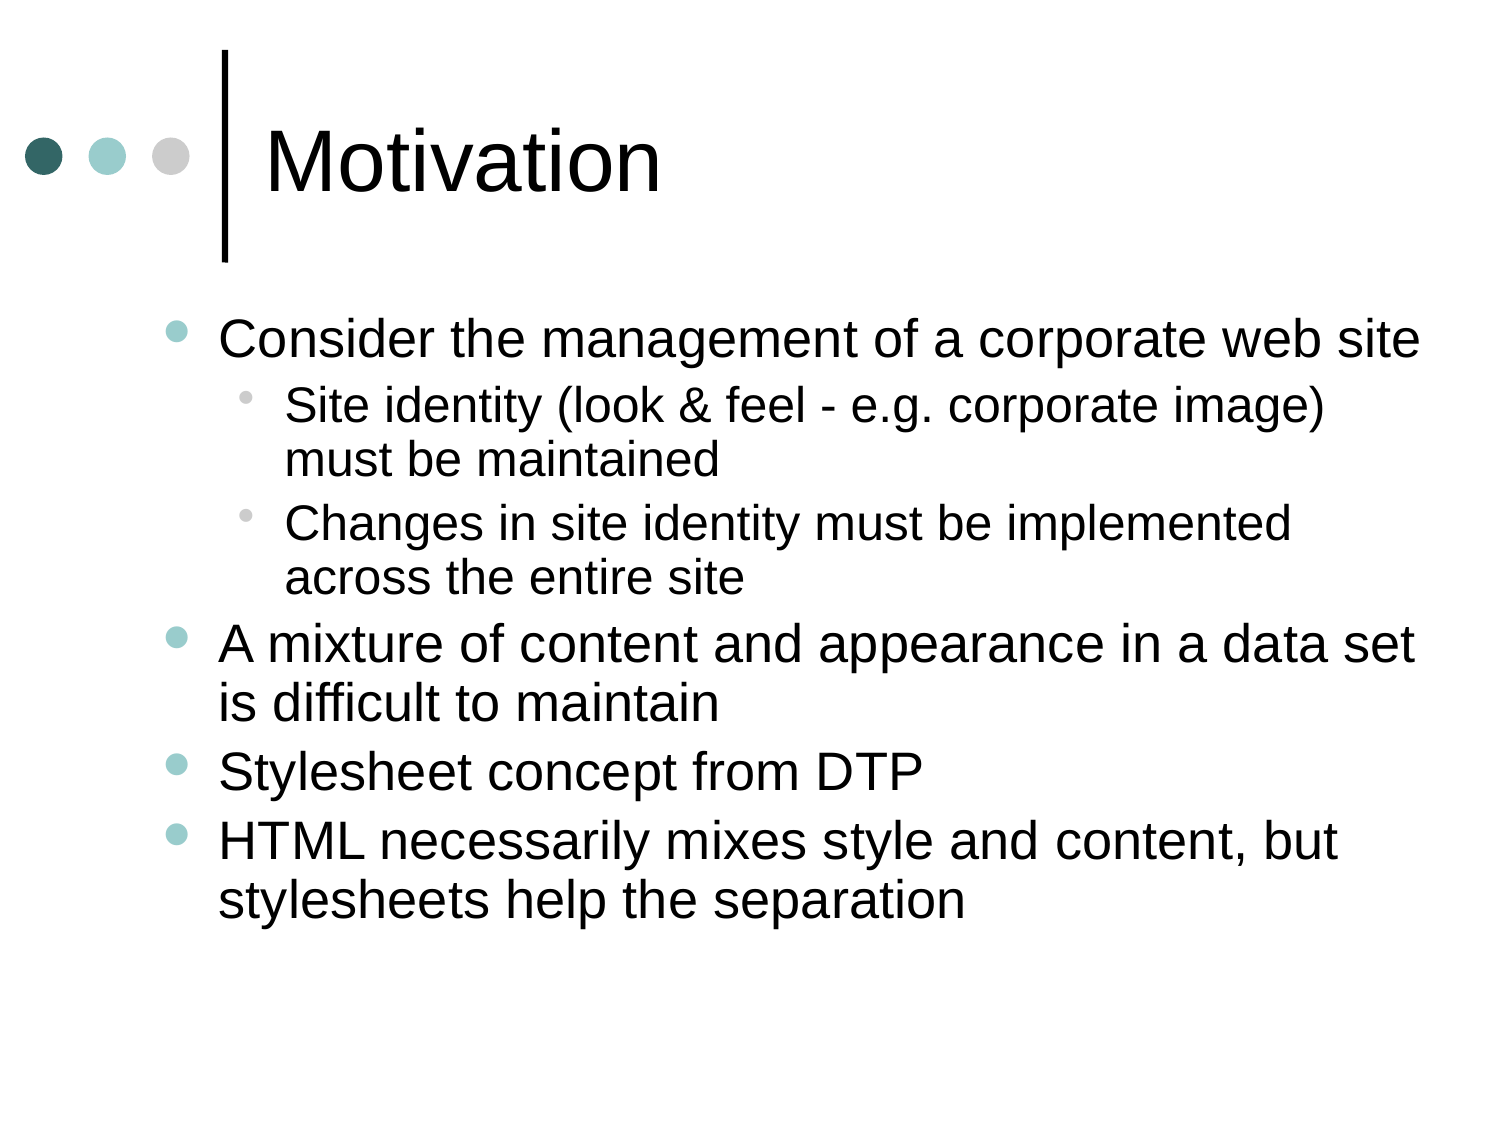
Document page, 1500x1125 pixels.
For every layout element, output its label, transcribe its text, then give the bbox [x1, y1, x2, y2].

title Motivation [249, 30, 1401, 282]
list Consider the management of a corporate web site Site identity (look & feel - e.g. corporate image) must be maintained Changes in site identity must be implemented across the entire site A mixture of content and appearance in a data set is difficult to maintain Stylesheet concept from DTP HTML necessarily mixes style and content, but stylesheets help the separation [147, 303, 1443, 988]
